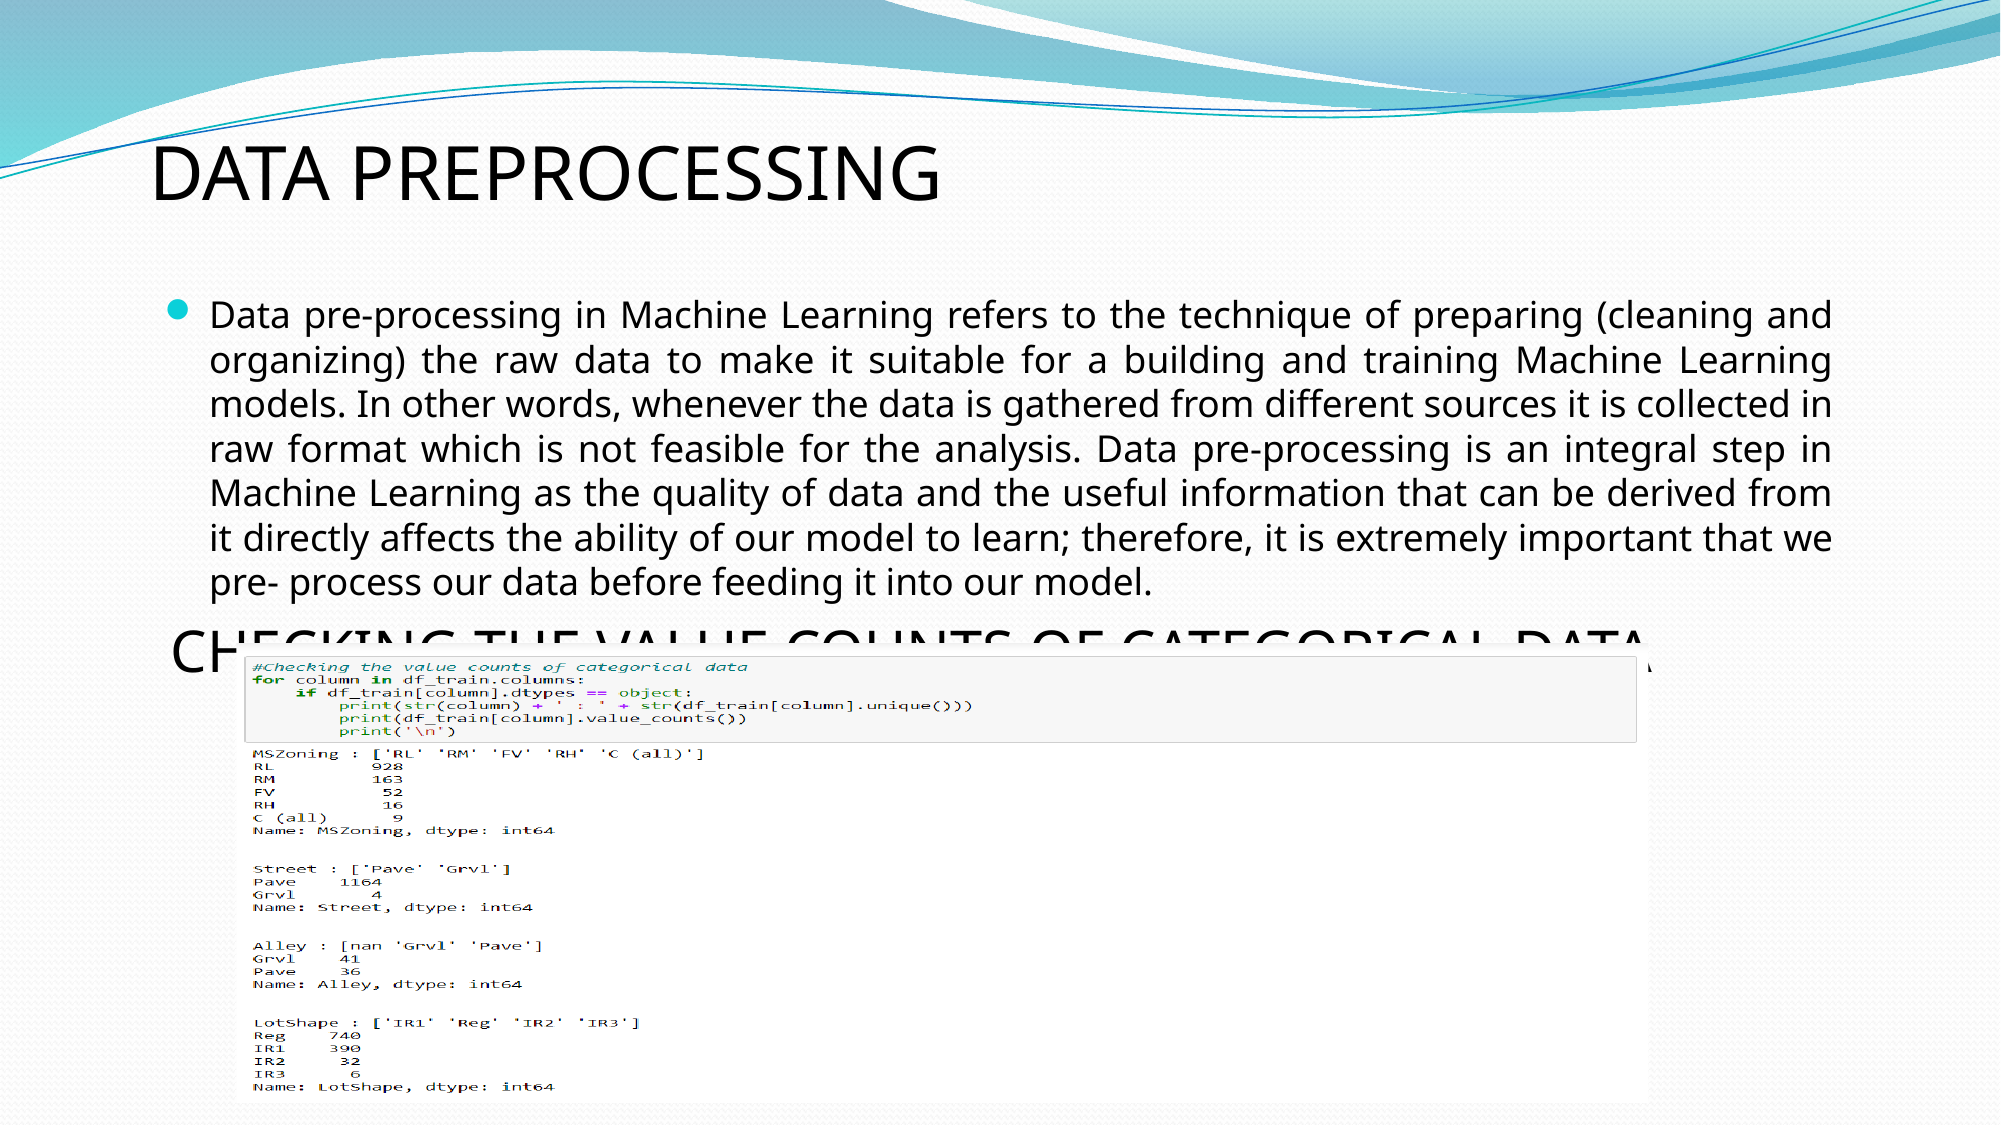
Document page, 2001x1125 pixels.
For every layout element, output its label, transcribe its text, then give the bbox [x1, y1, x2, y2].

title DATA PREPROCESSING [149, 99, 1849, 216]
list Data pre-processing in Machine Learning refers to the technique of preparing (cleaning and organizing) the raw data to make it suitable for a building and training Machine Learning models. In other words, whenever the data is gathered from different sources it is collected in raw format which is not feasible for the analysis. Data pre-processing is an integral step in Machine Learning as the quality of data and the useful information that can be derived from it directly affects the ability of our model to learn; therefore, it is extremely important that we pre- process our data before feeding it into our model. CHECKING THE VALUE COUNTS OF CATEGORICAL DATA [149, 284, 1849, 694]
picture [235, 643, 1649, 1103]
